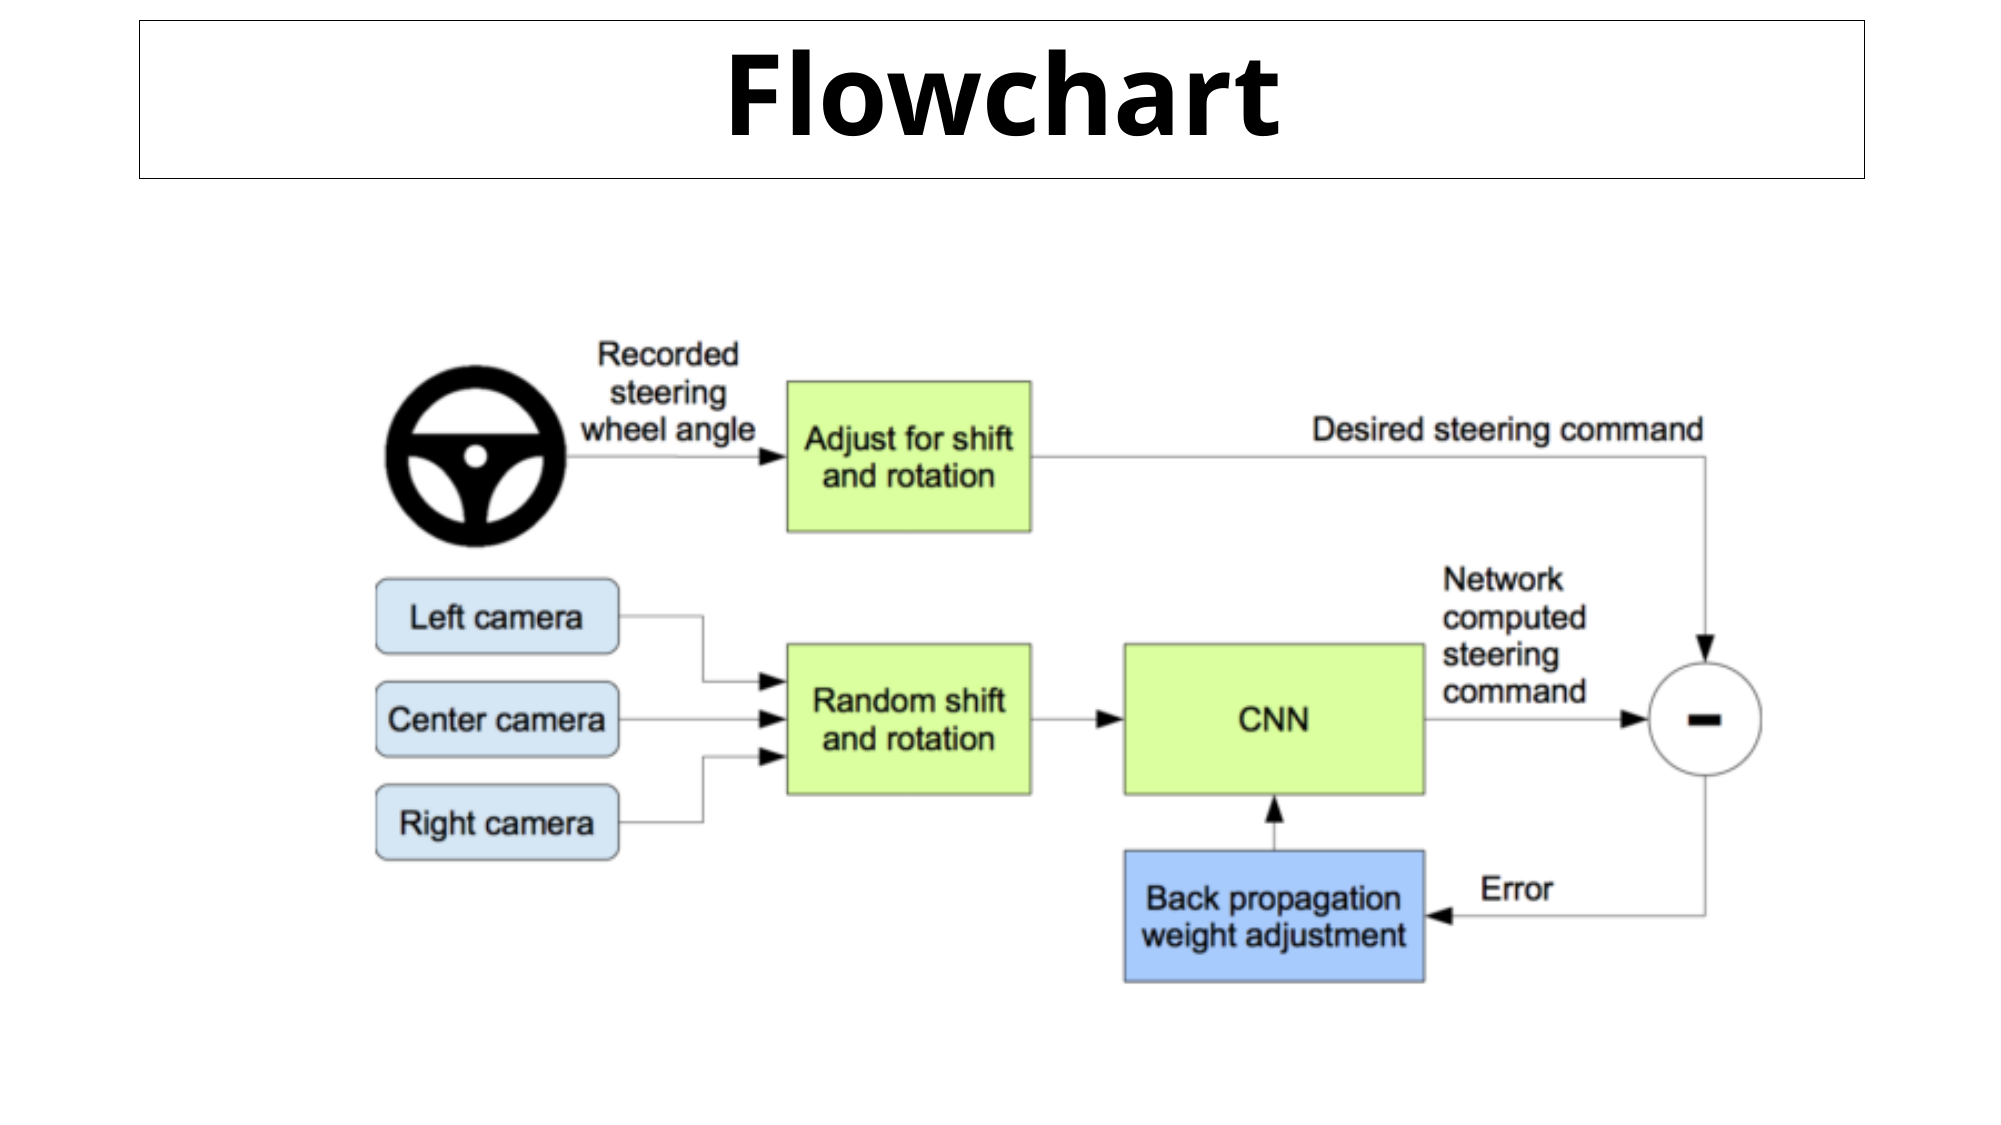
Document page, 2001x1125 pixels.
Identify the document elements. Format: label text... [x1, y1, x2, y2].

picture [347, 332, 1865, 1013]
title Flowchart [139, 20, 1865, 179]
